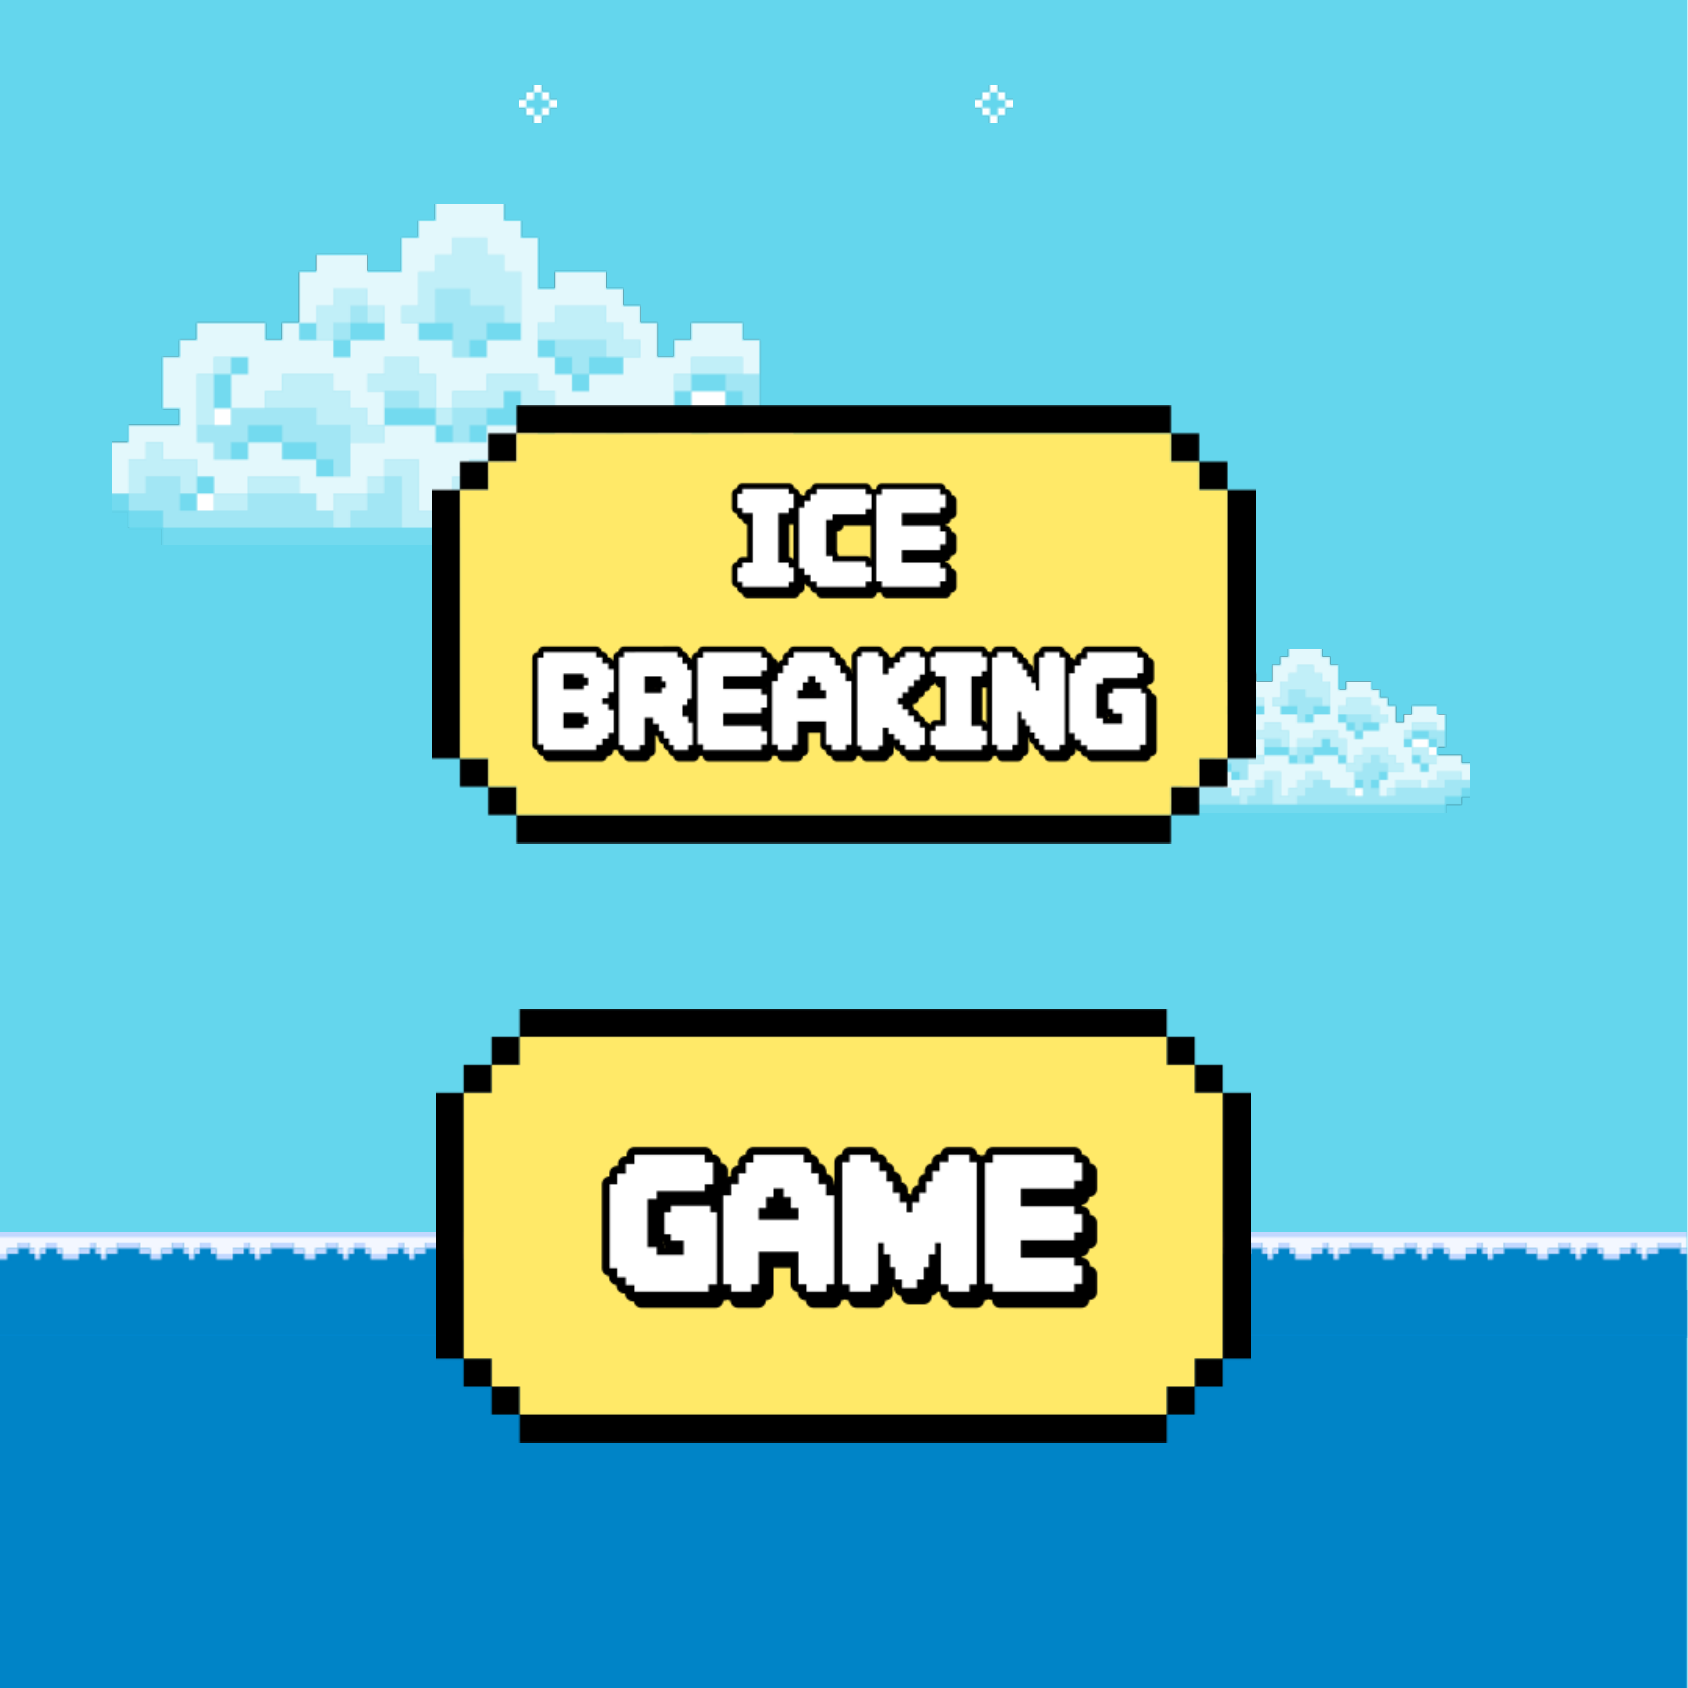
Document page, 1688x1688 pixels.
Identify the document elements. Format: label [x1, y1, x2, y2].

text_box [436, 1008, 1251, 1022]
text_box [112, 204, 812, 546]
picture [367, 395, 1306, 910]
text_box [975, 84, 1014, 123]
text_box [519, 84, 558, 123]
text_box [1310, 648, 1470, 813]
text_box [0, 1232, 1688, 1688]
picture [375, 1023, 1305, 1442]
